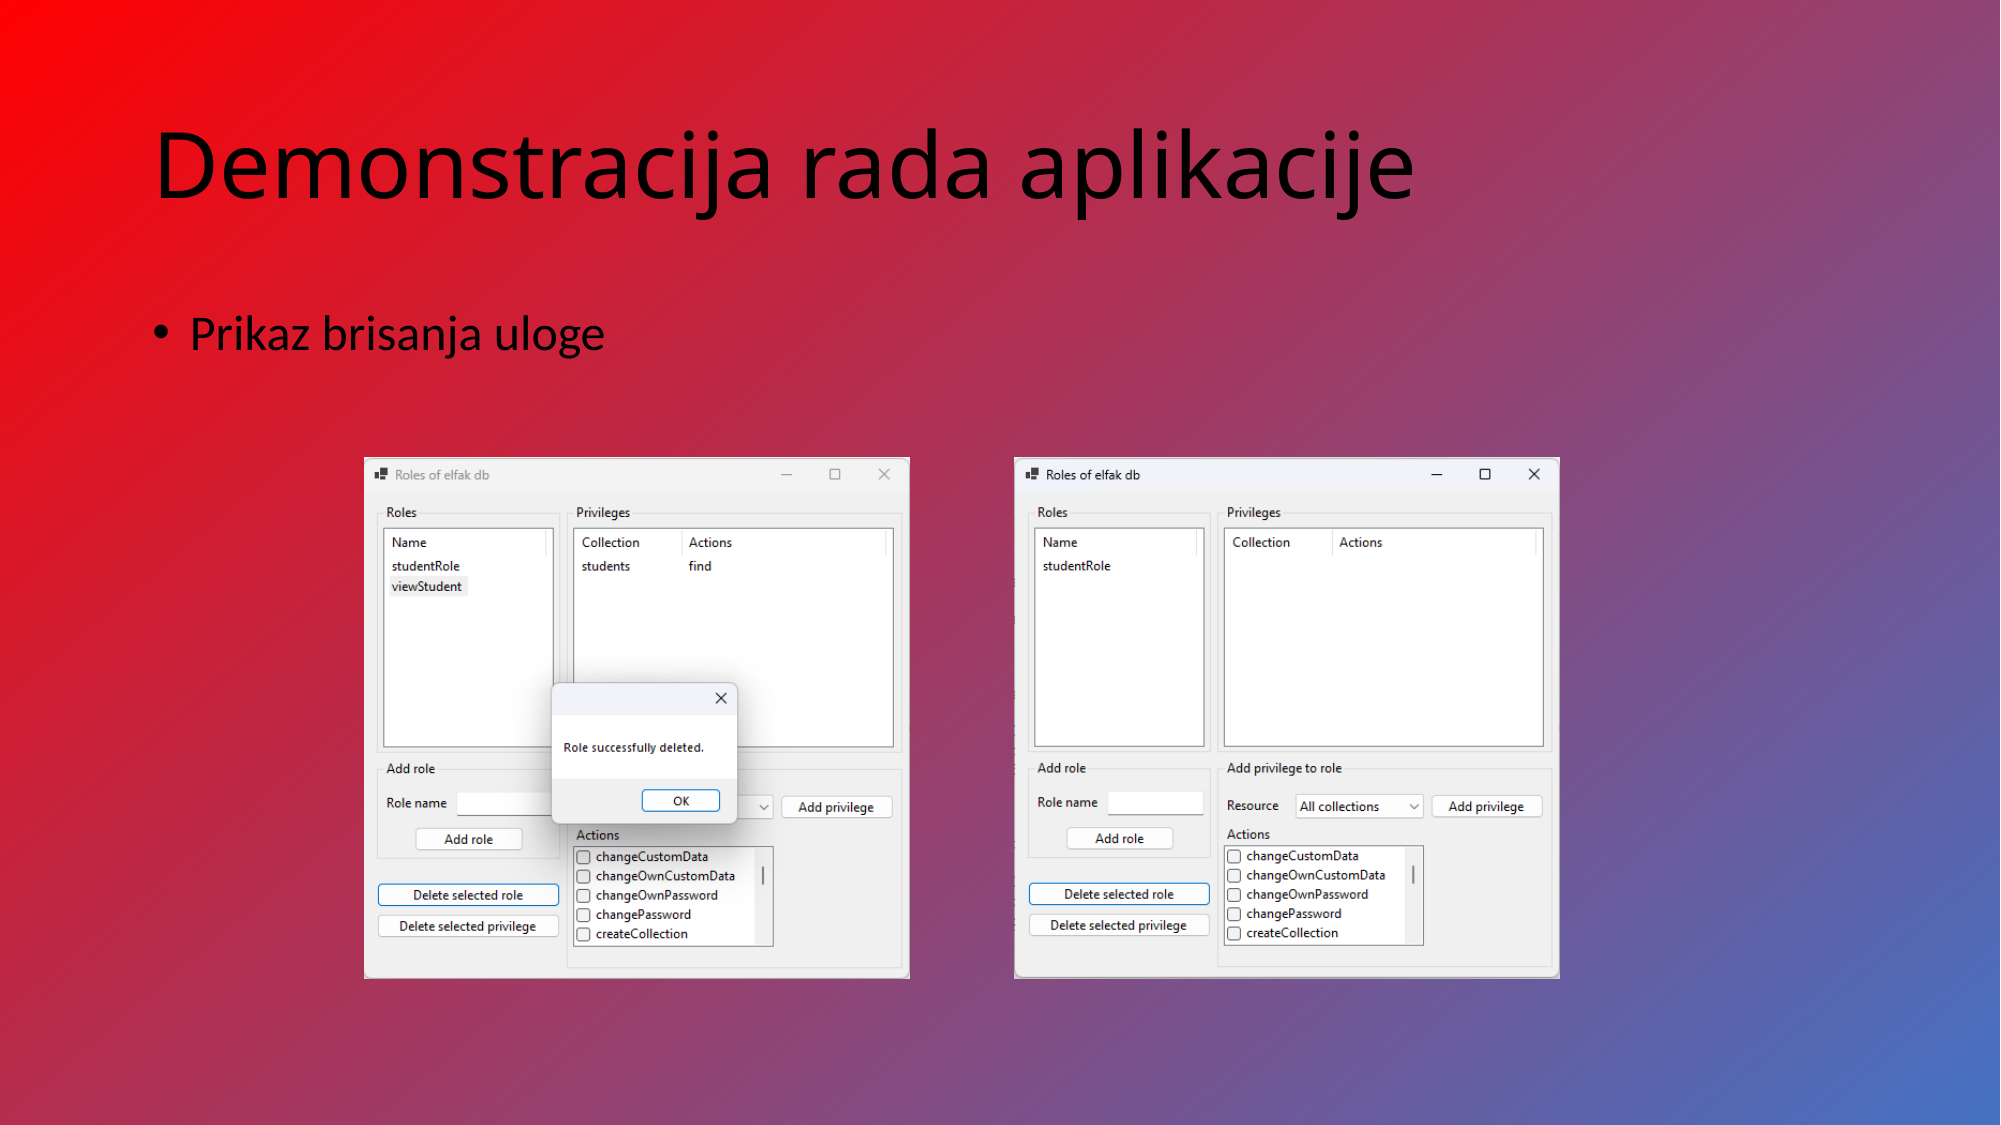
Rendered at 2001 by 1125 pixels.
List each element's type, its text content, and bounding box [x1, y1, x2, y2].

picture [1014, 457, 1560, 979]
list Prikaz brisanja uloge [137, 299, 1863, 1014]
picture [364, 457, 910, 979]
title Demonstracija rada aplikacije [137, 59, 1863, 278]
